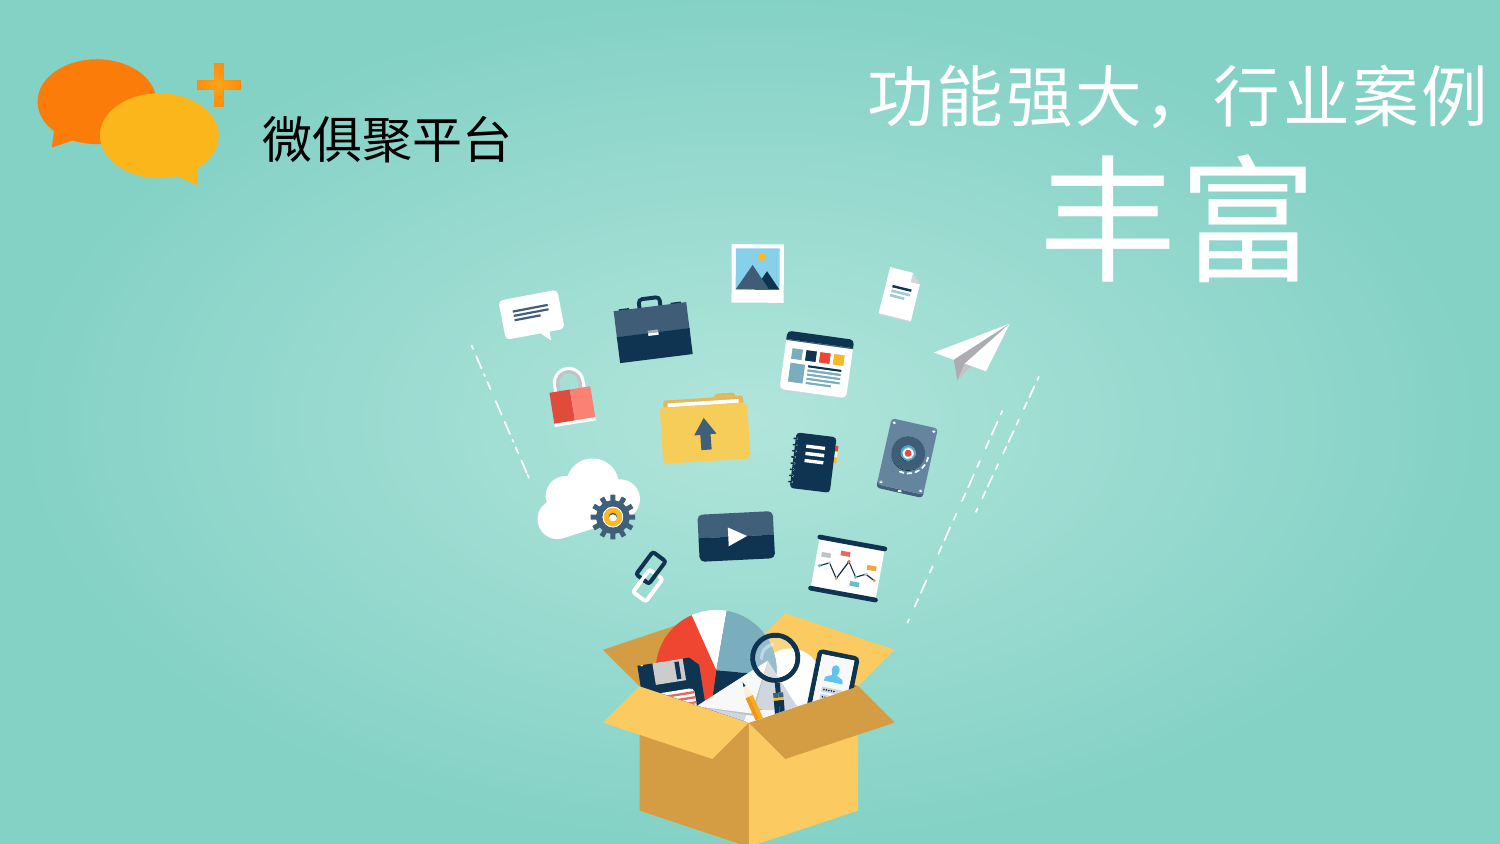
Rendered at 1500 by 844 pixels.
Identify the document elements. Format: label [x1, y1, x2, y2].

picture [0, 0, 1500, 844]
text_box [37, 55, 529, 179]
